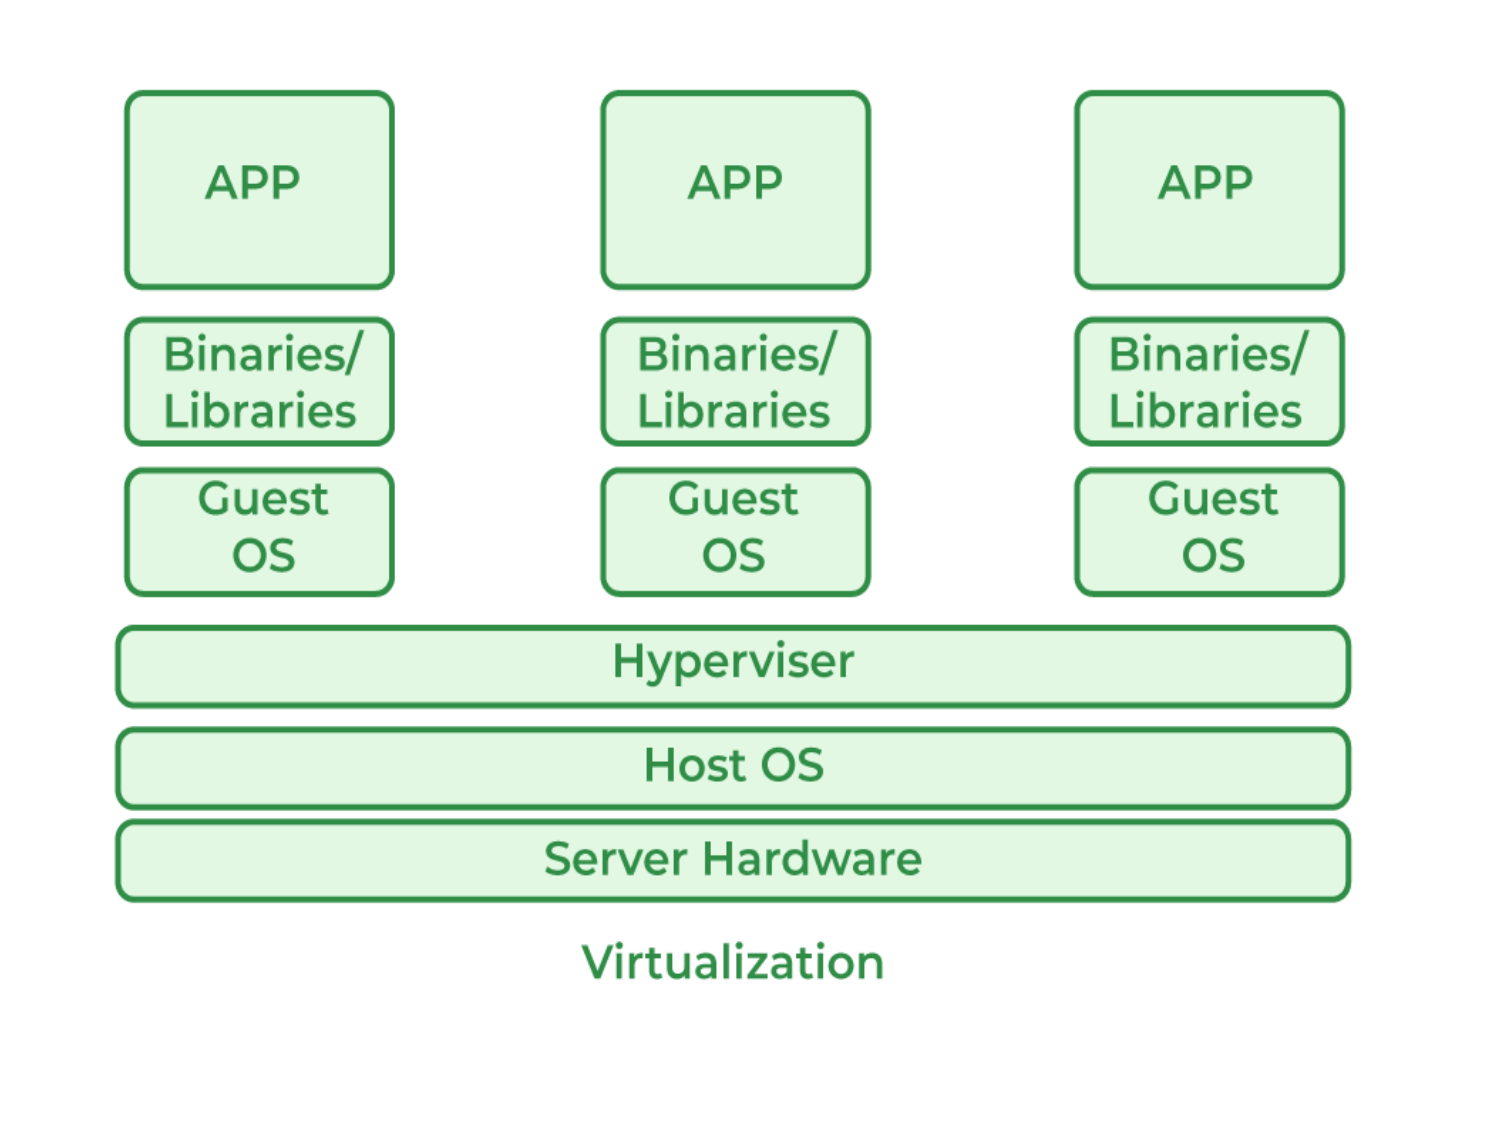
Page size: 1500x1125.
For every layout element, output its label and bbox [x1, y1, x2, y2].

list [34, 58, 1459, 1020]
